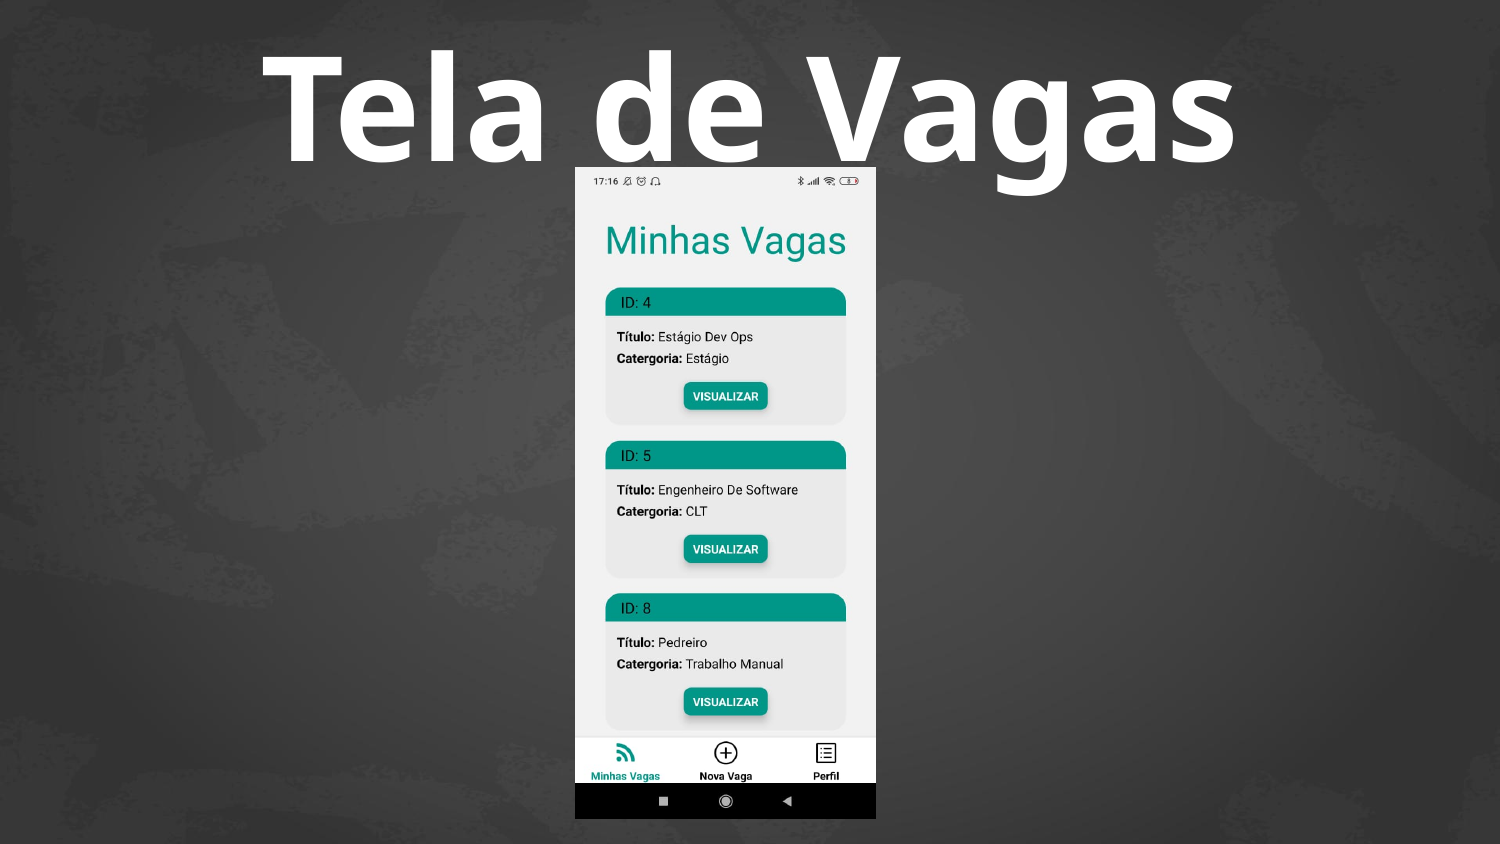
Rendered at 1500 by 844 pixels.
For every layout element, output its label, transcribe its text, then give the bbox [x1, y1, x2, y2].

picture [0, 0, 1500, 844]
title Tela de Vagas [116, 64, 1384, 143]
